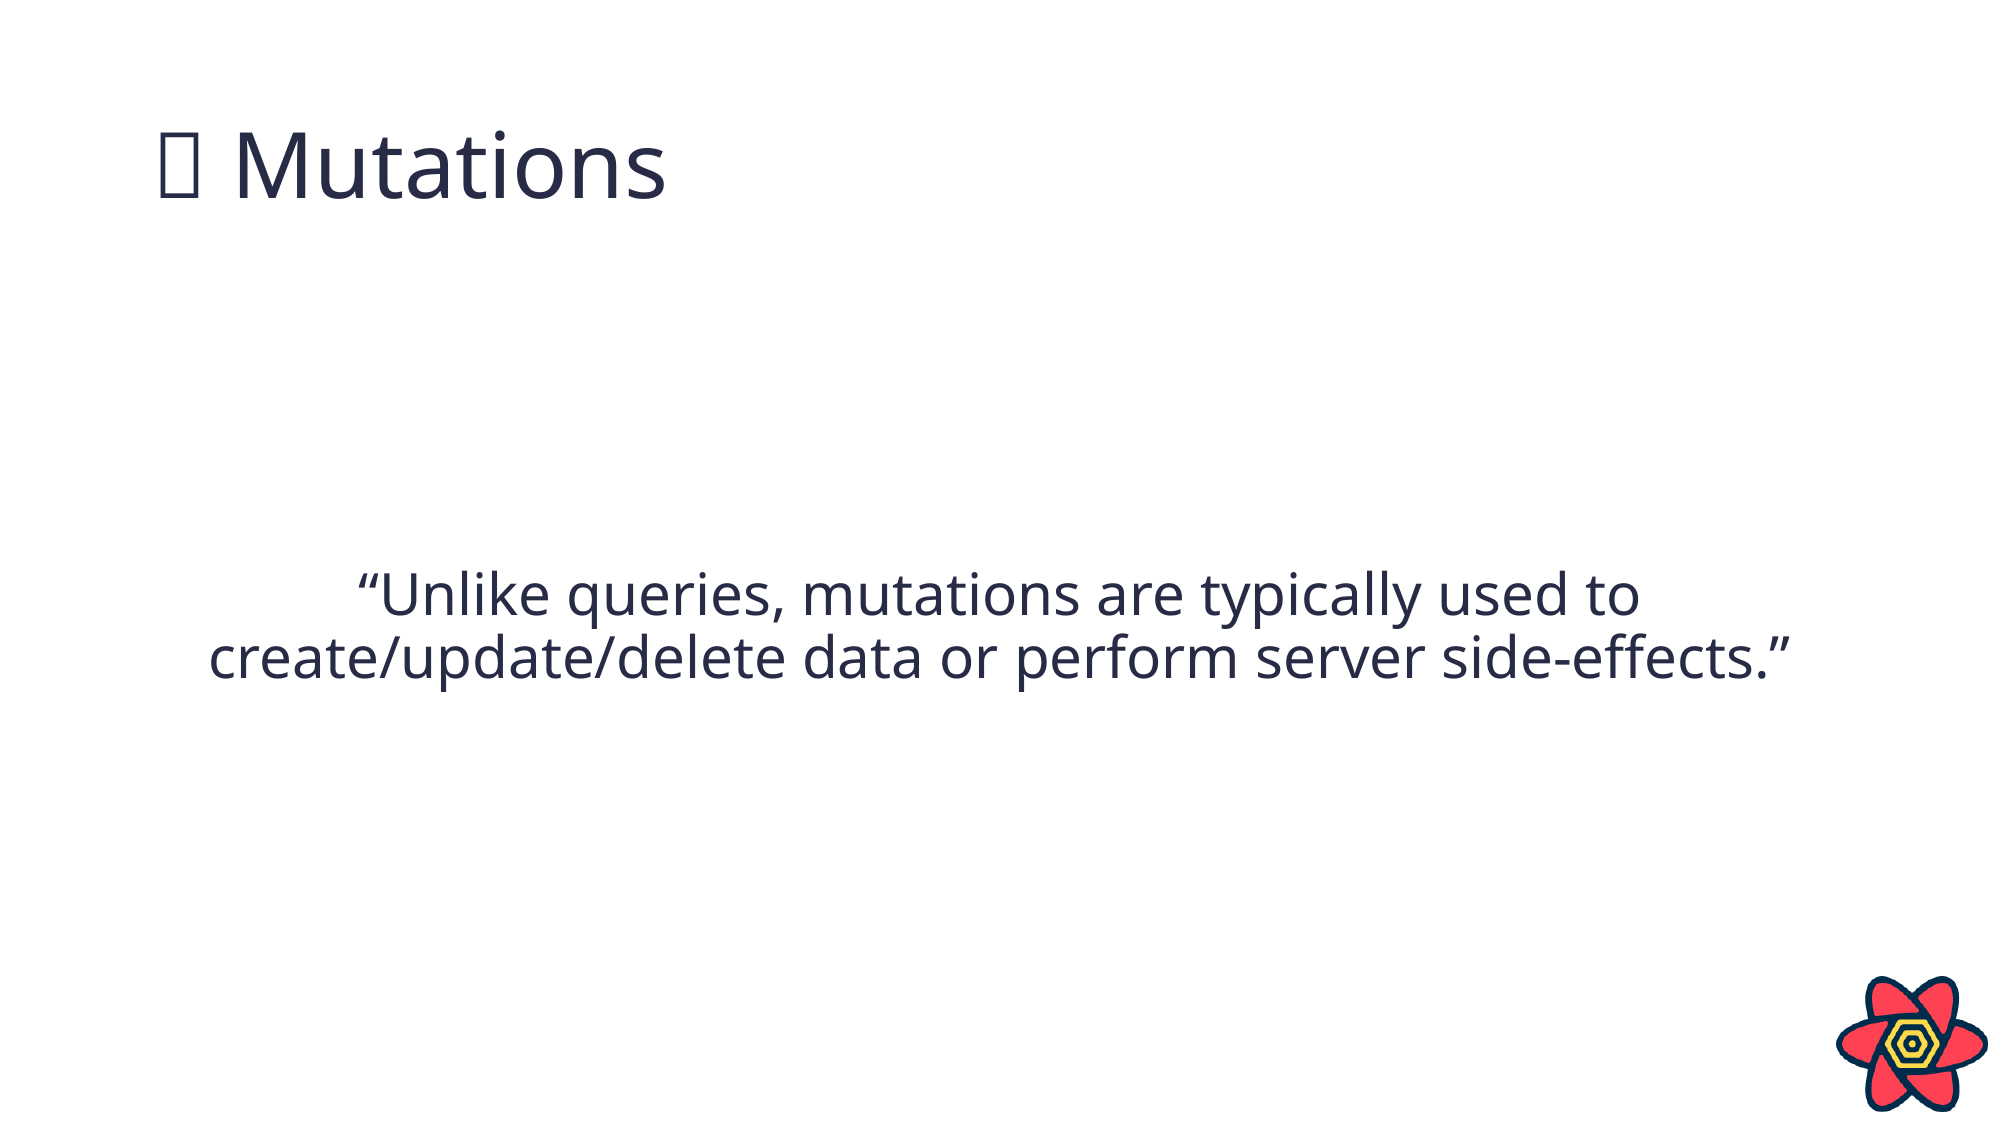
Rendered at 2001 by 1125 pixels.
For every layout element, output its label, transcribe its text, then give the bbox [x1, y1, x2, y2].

list “Unlike queries, mutations are typically used to create/update/delete data or perform server side-effects.” [137, 299, 1863, 1014]
picture [1836, 968, 1988, 1120]
title 🔨 Mutations [137, 59, 1863, 278]
